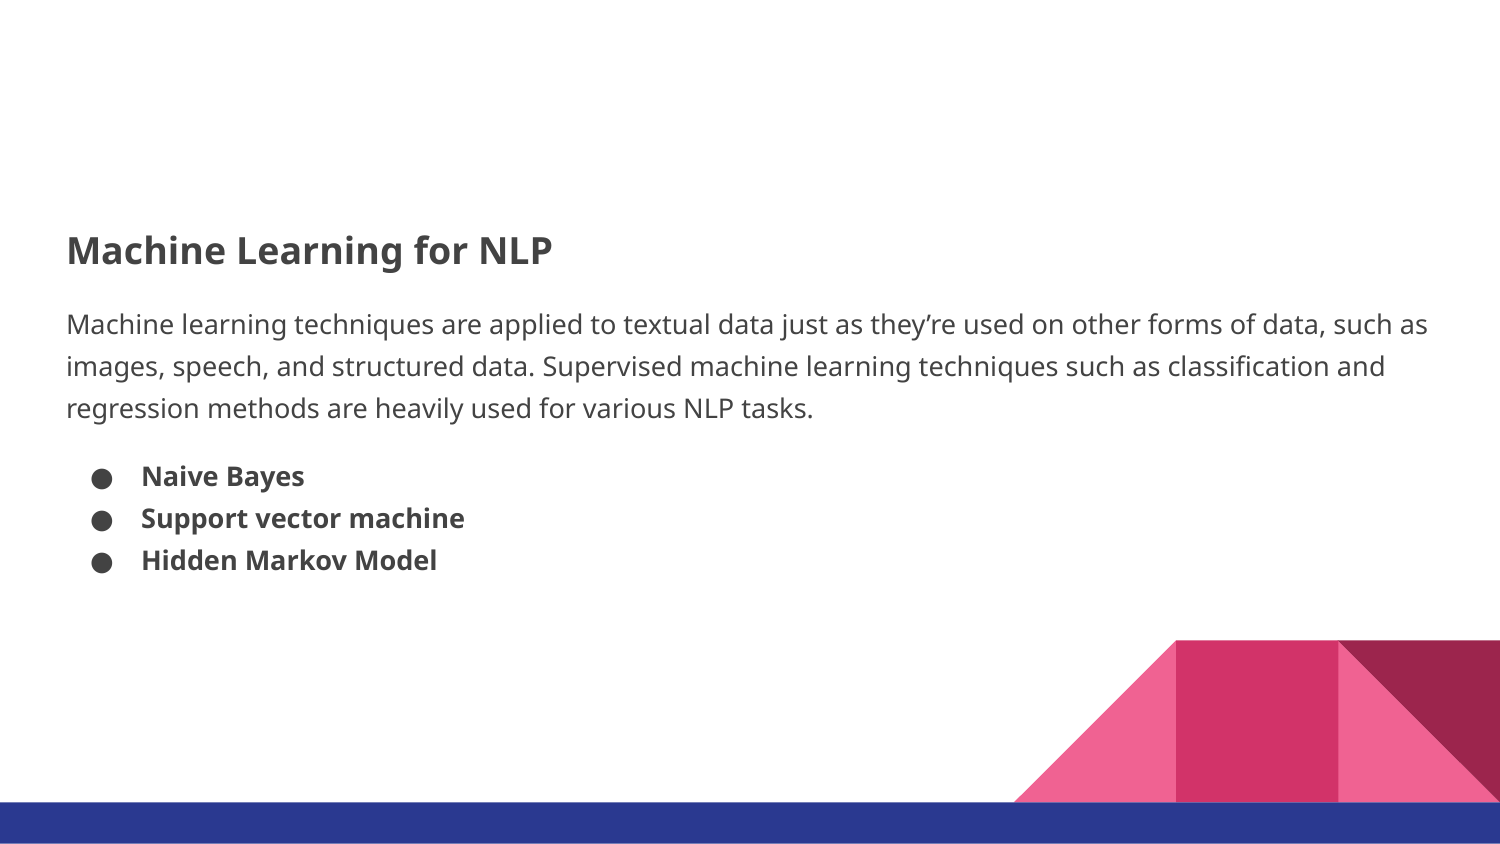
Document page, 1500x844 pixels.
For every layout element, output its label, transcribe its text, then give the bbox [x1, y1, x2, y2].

list Machine Learning for NLP Machine learning techniques are applied to textual data just as they’re used on other forms of data, such as images, speech, and structured data. Supervised machine learning techniques such as classification and regression methods are heavily used for various NLP tasks. Naive Bayes Support vector machine Hidden Markov Model [51, 201, 1449, 750]
